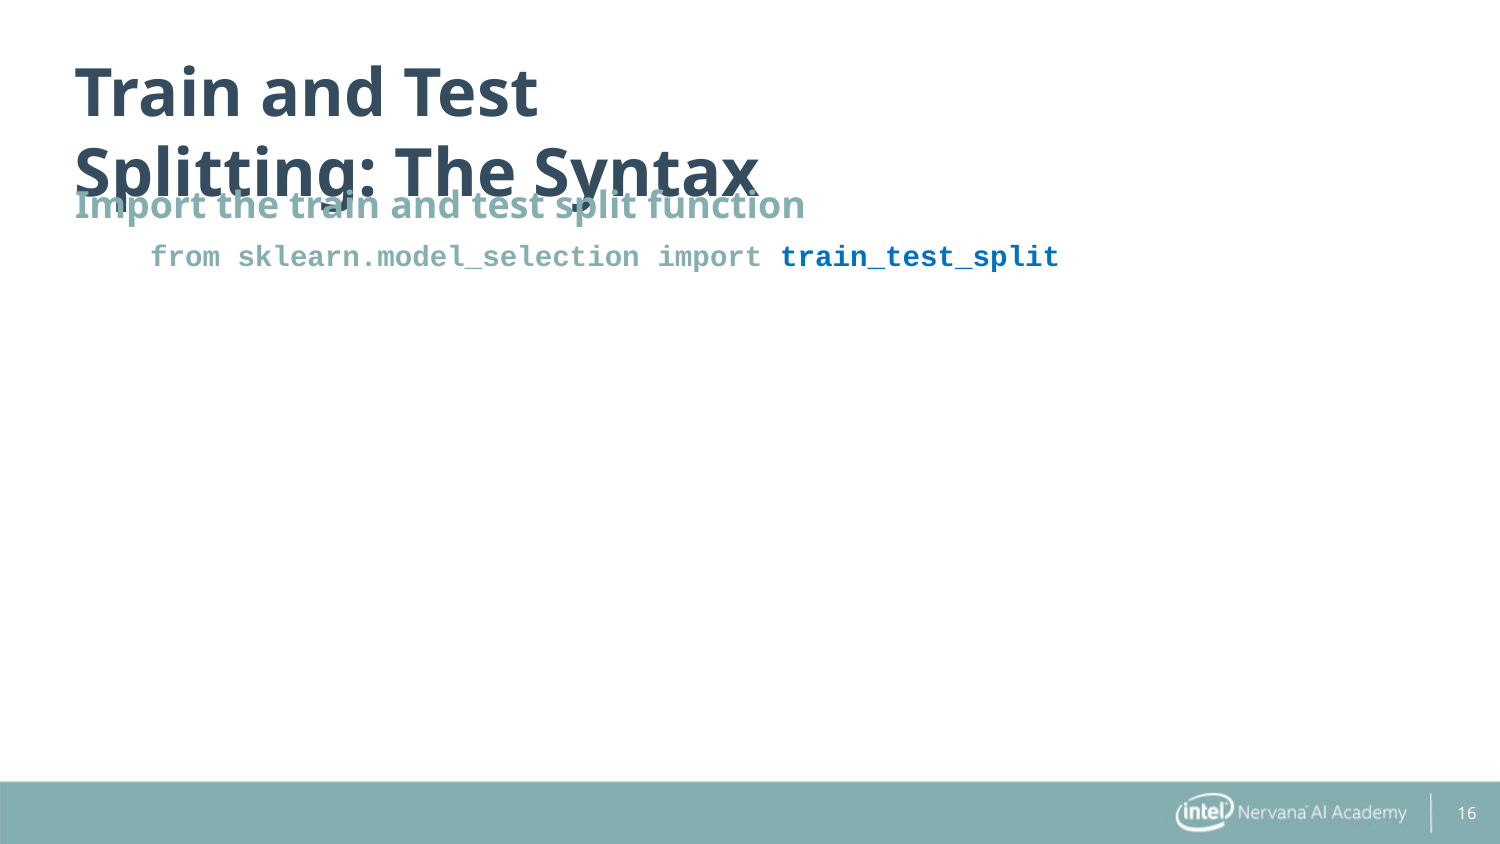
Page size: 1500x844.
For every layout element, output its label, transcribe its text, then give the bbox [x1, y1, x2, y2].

text_box from sklearn.model_selection import train_test_split [150, 238, 1195, 273]
text_box 16 [1457, 801, 1500, 823]
text_box [0, 0, 1500, 844]
text_box Import the train and test split function [75, 177, 846, 226]
text_box Train and Test Splitting: The Syntax [74, 50, 833, 210]
